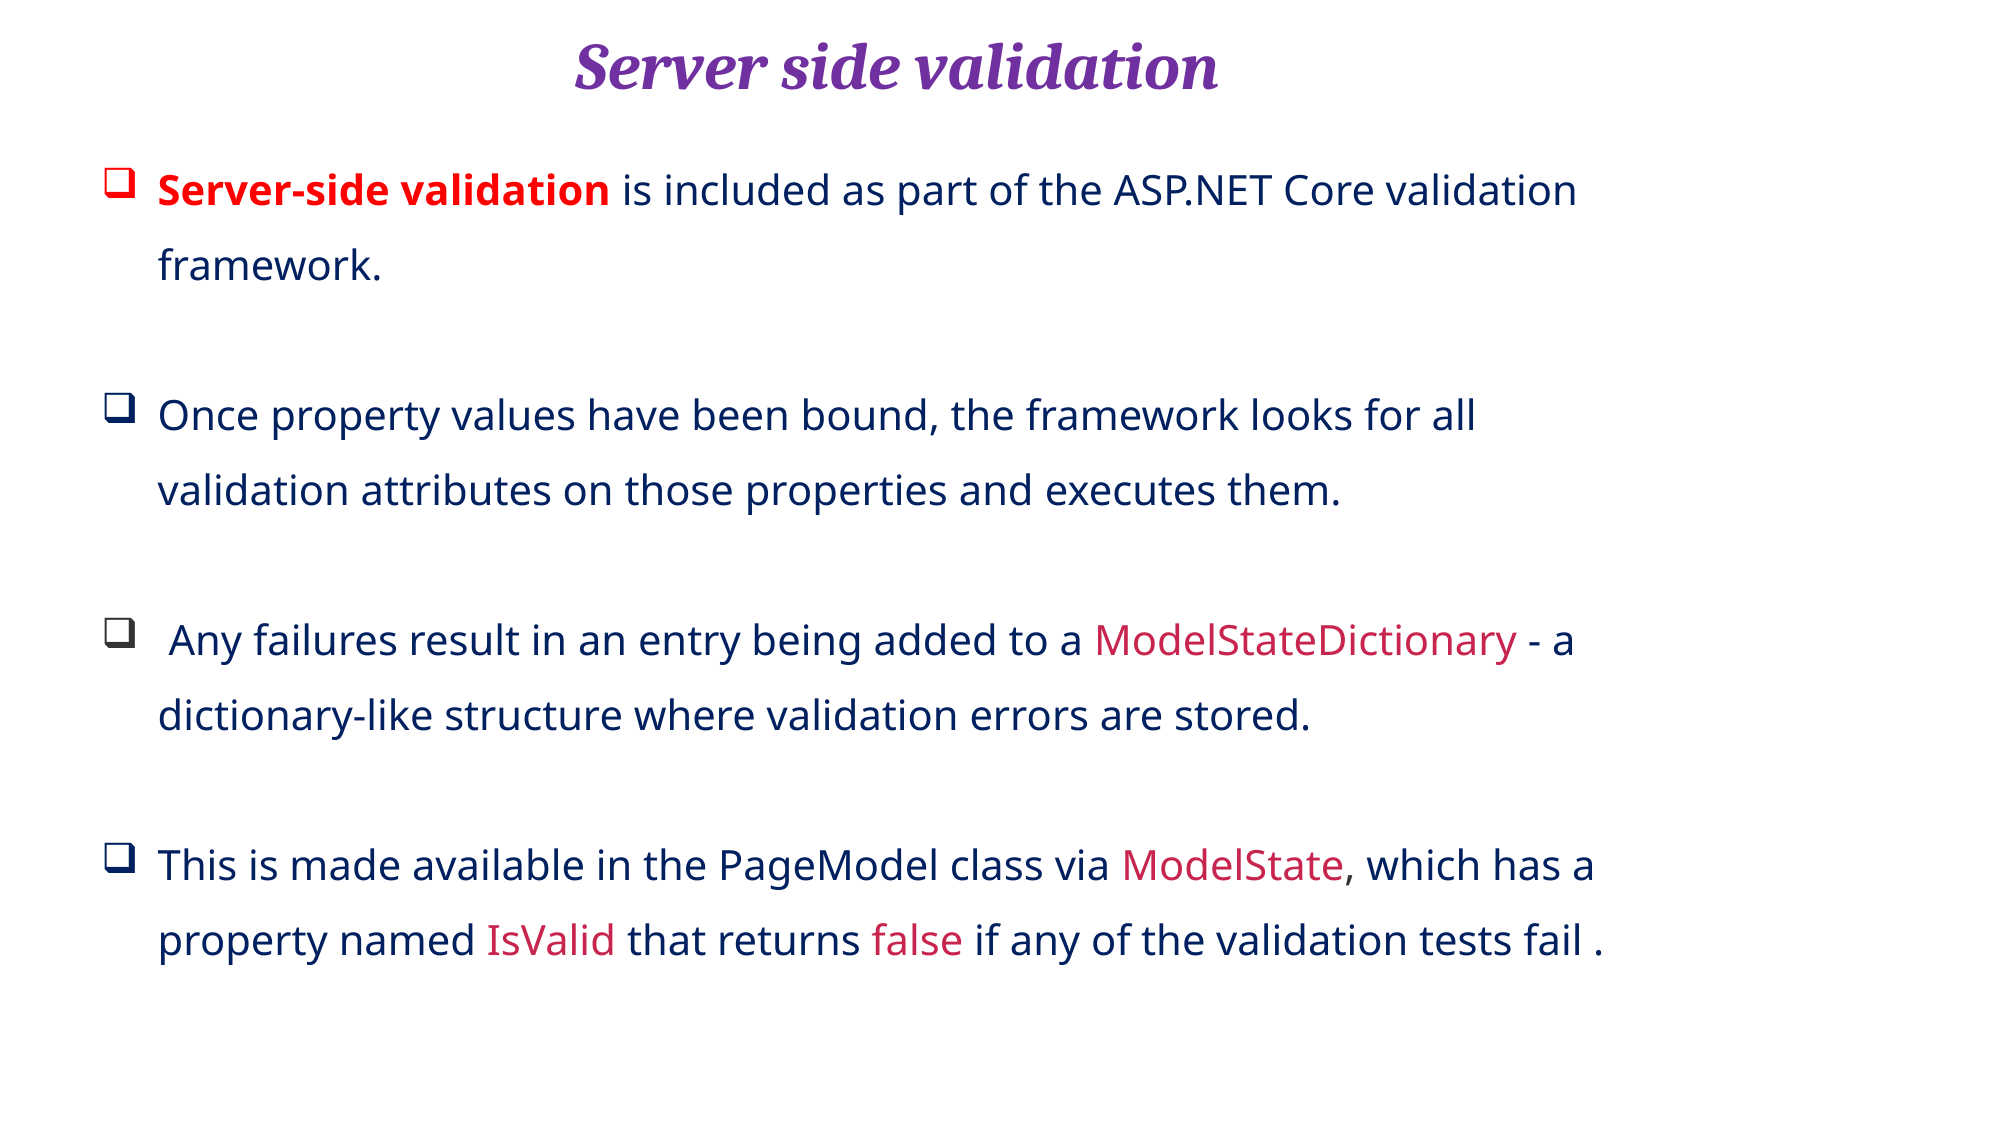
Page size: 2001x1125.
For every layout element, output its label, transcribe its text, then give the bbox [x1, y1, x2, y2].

title Server side validation [362, 21, 1433, 114]
text_box Server-side validation is included as part of the ASP.NET Core validation framework. Once property values have been bound, the framework looks for all validation attributes on those properties and executes them. Any failures result in an entry being added to a ModelStateDictionary - a dictionary-like structure where validation errors are stored. This is made available in the PageModel class via ModelState, which has a property named IsValid that returns false if any of the validation tests fail . [86, 131, 1671, 972]
